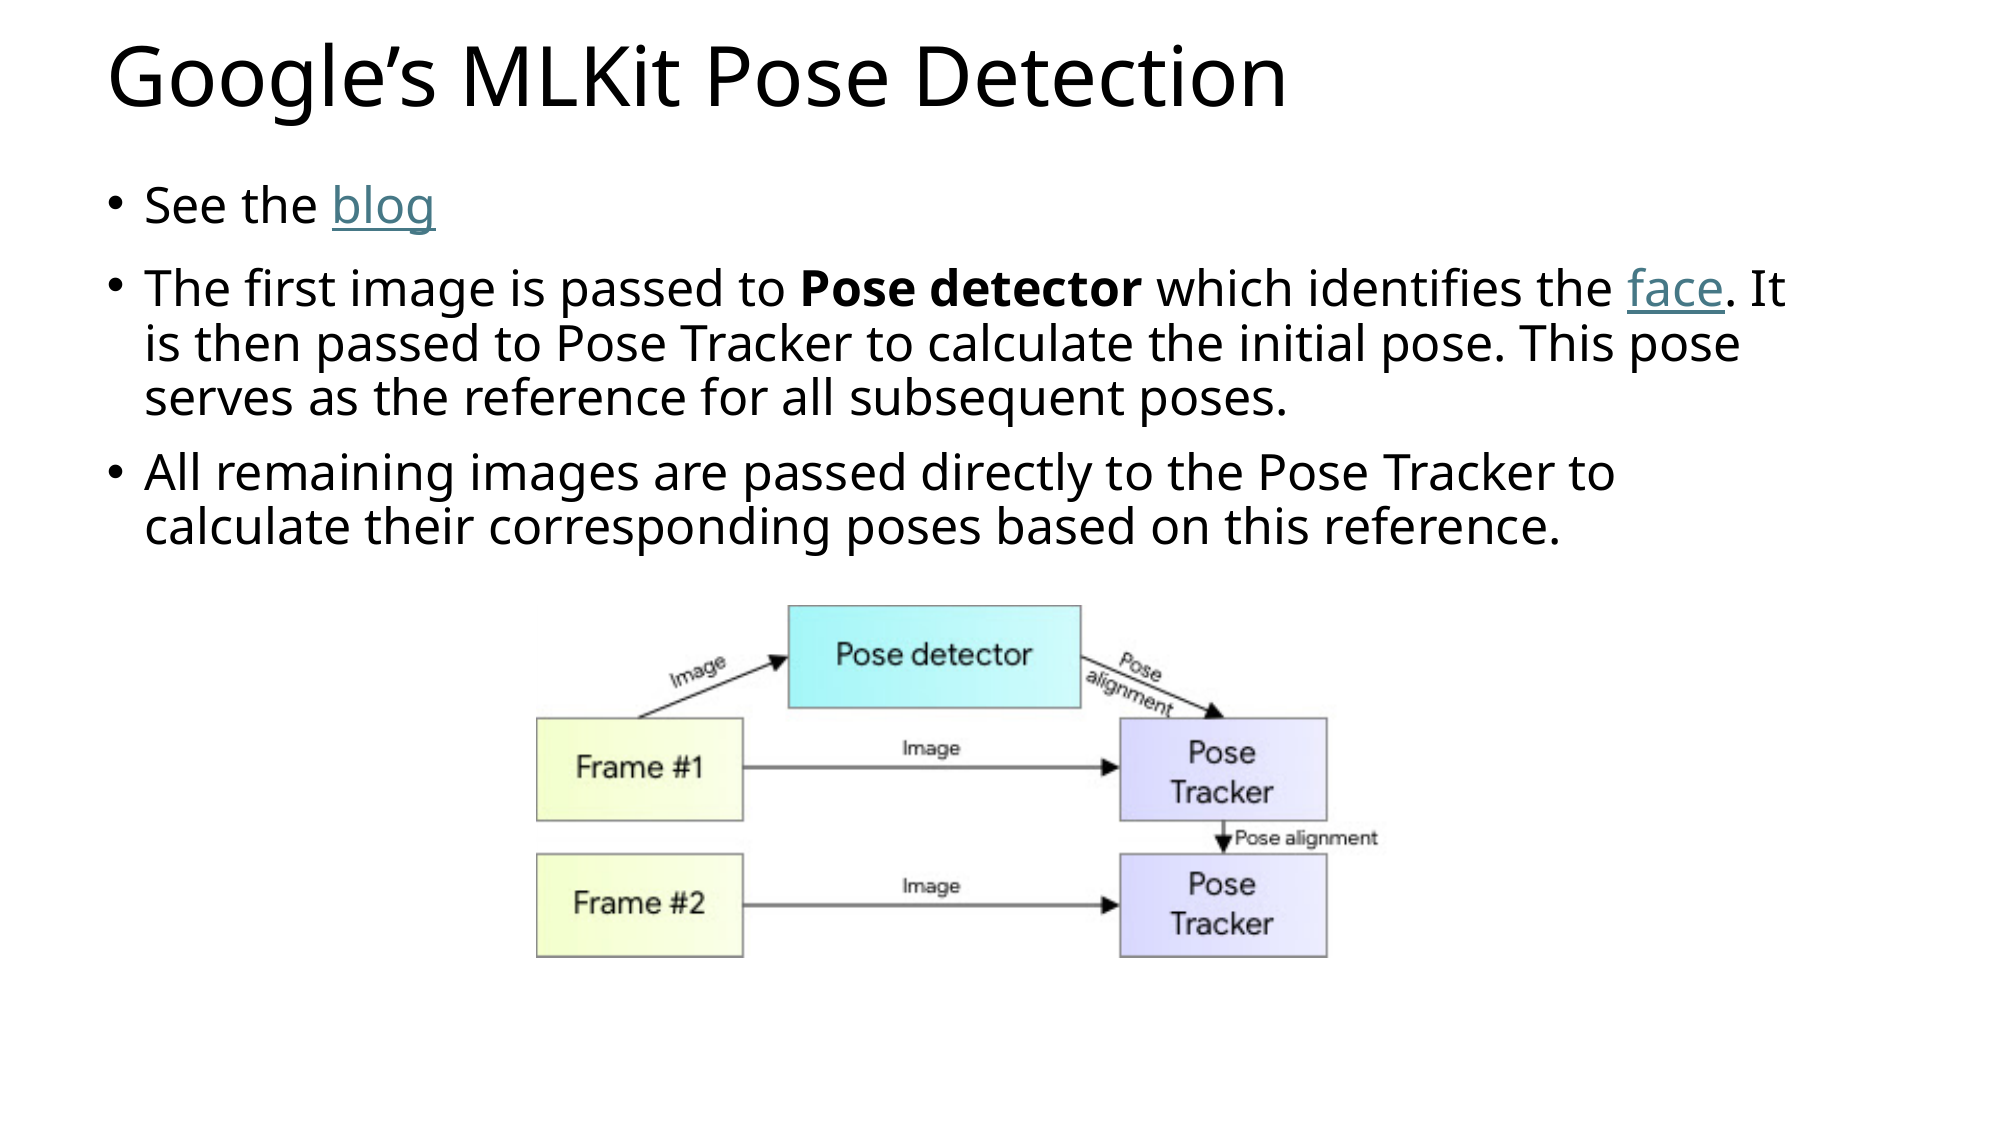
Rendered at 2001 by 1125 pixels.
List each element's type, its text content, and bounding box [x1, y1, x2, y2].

picture [535, 604, 1393, 959]
list See the blog The first image is passed to Pose detector which identifies the face. It is then passed to Pose Tracker to calculate the initial pose. This pose serves as the reference for all subsequent poses. All remaining images are passed directly to the Pose Tracker to calculate their corresponding poses based on this reference. [91, 167, 1837, 862]
title Google’s MLKit Pose Detection [91, 7, 1817, 153]
